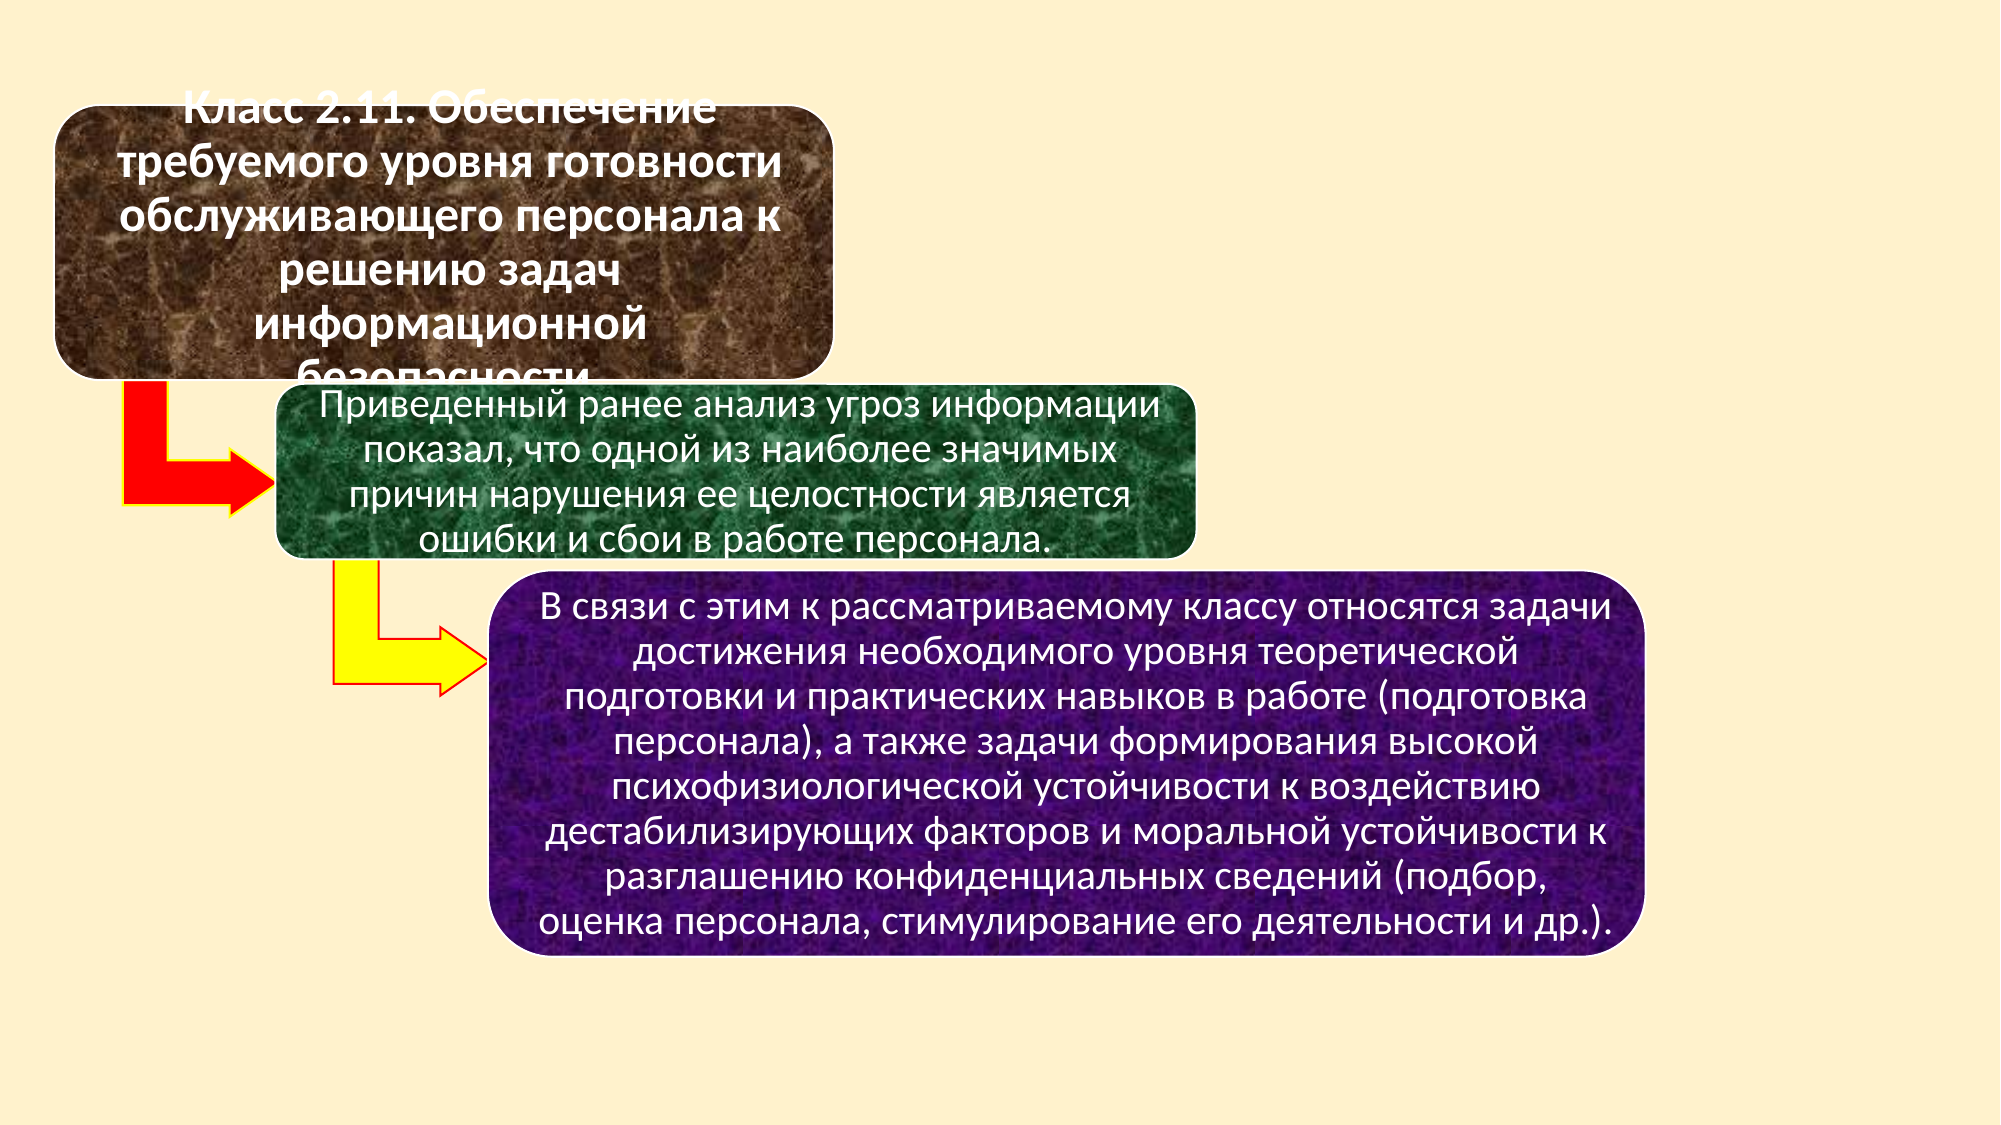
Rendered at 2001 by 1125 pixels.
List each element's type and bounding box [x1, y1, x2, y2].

list [53, 47, 1964, 1104]
